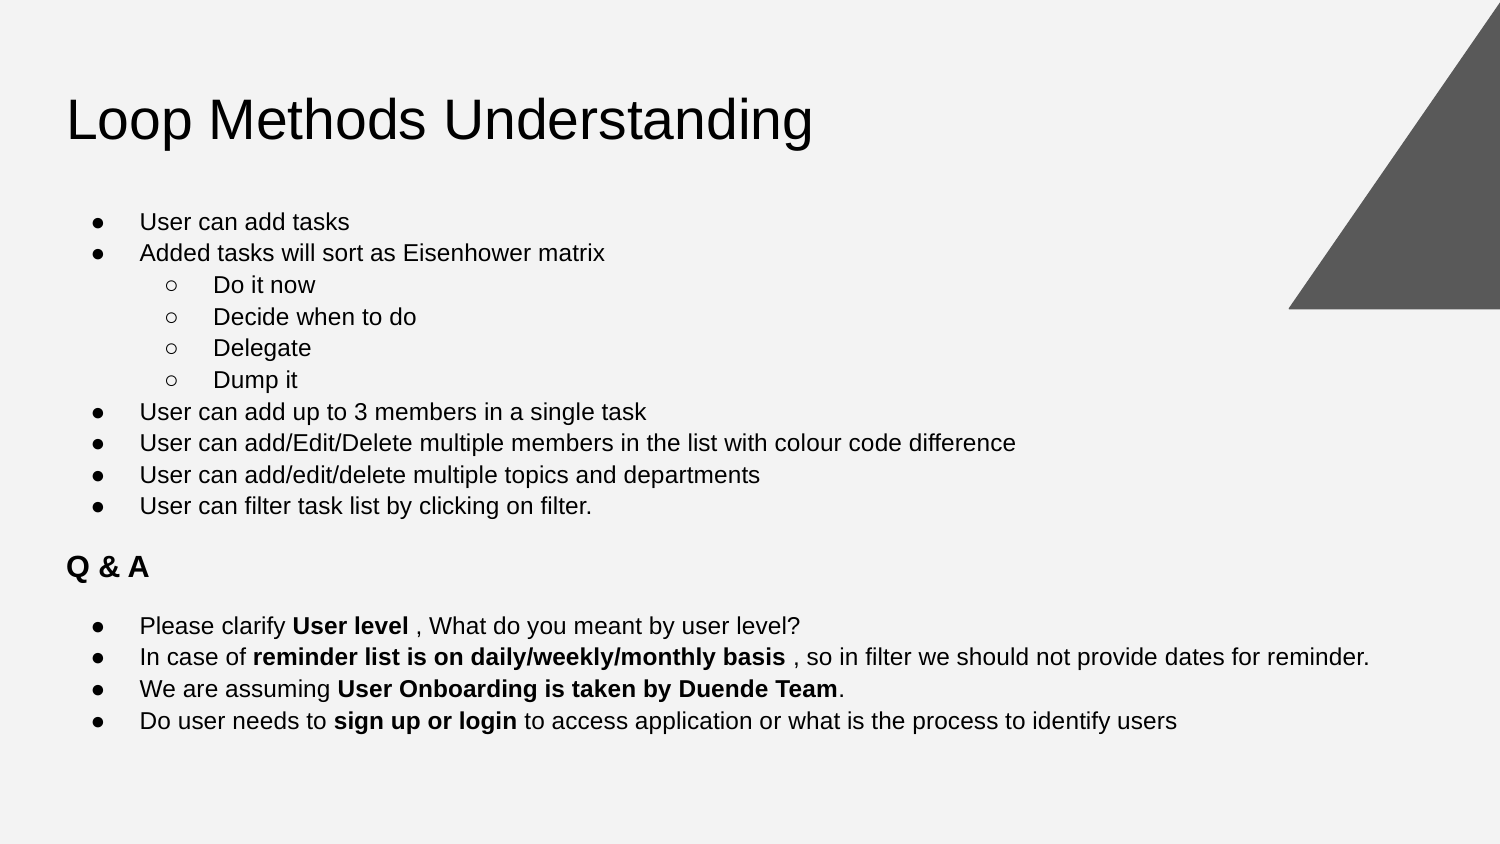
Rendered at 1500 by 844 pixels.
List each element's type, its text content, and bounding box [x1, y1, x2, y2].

title Loop Methods Understanding [51, 72, 1449, 167]
text_box [1289, 3, 1500, 309]
list User can add tasks Added tasks will sort as Eisenhower matrix Do it now Decide when to do Delegate Dump it User can add up to 3 members in a single task User can add/Edit/Delete multiple members in the list with colour code difference User can add/edit/delete multiple topics and departments User can filter task list by clicking on filter. Q & A Please clarify User level , What do you meant by user level? In case of reminder list is on daily/weekly/monthly basis , so in filter we should not provide dates for reminder. We are assuming User Onboarding is taken by Duende Team. Do user needs to sign up or login to access application or what is the process to identify users [51, 189, 1449, 750]
